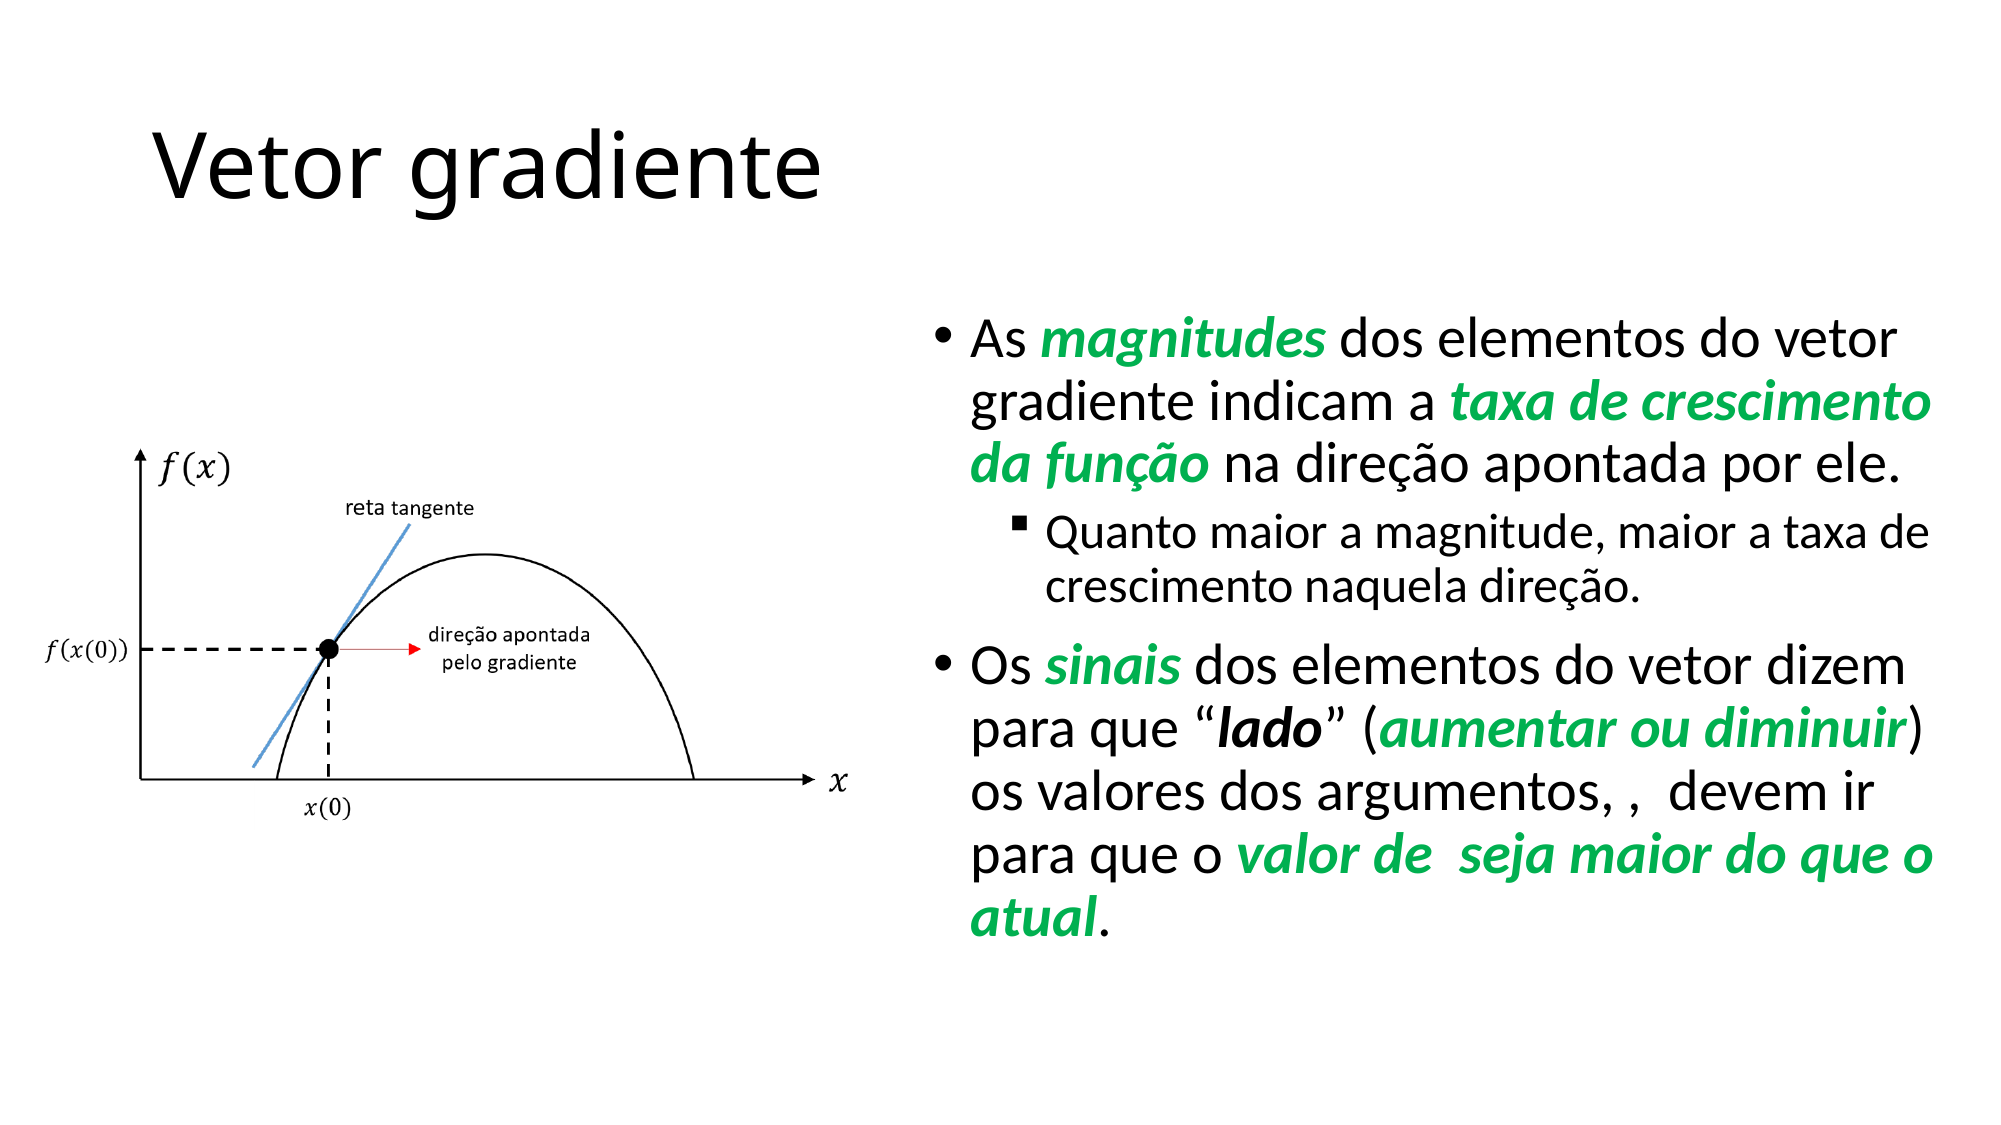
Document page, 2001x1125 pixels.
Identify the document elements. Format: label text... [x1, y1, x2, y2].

picture [26, 435, 855, 830]
title Vetor gradiente [137, 59, 1863, 278]
